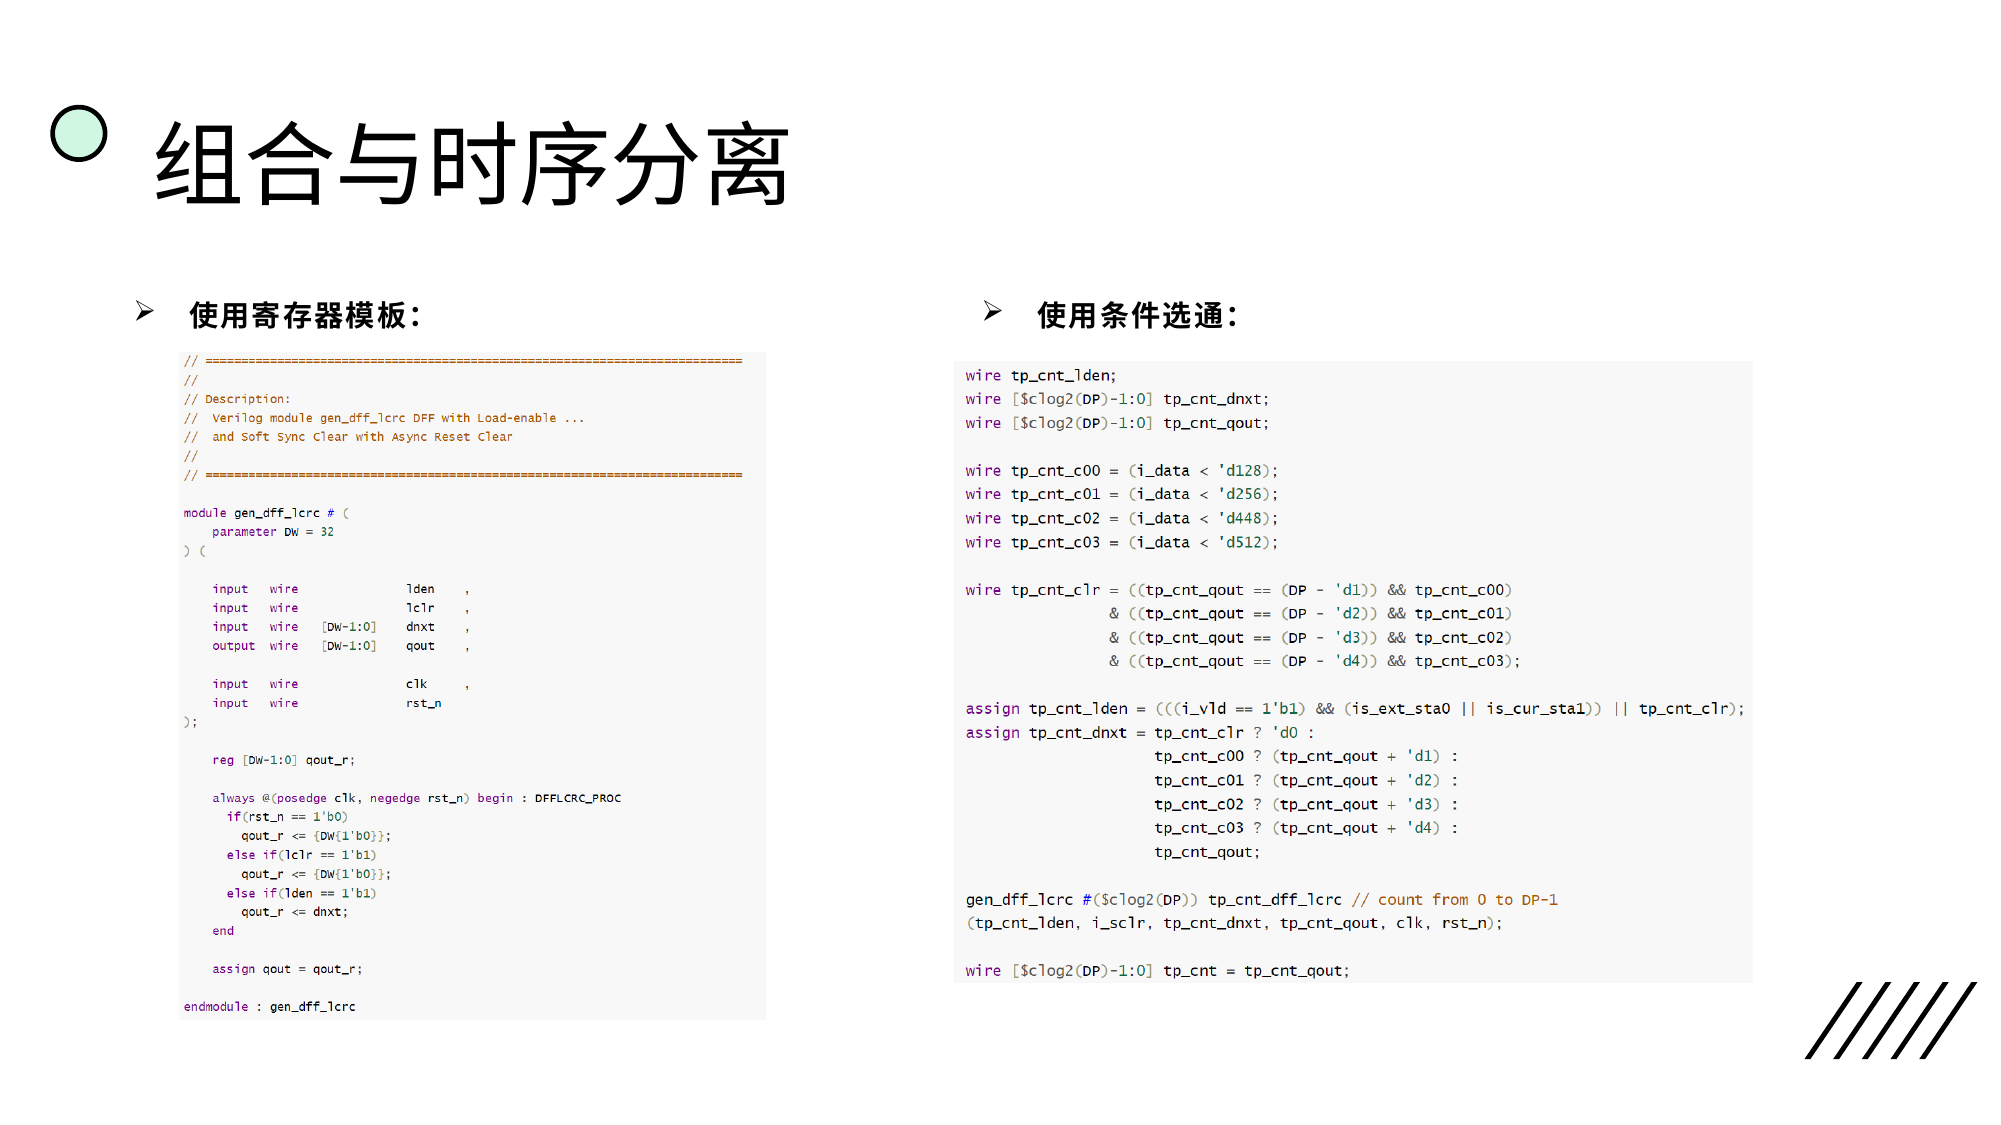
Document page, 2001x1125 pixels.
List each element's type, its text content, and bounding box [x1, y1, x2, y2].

text_box 使用条件选通： [966, 254, 1802, 340]
picture [953, 361, 1754, 983]
picture [179, 352, 767, 1020]
title 组合与时序分离 [137, 59, 1863, 278]
text_box 使用寄存器模板： [118, 254, 954, 340]
